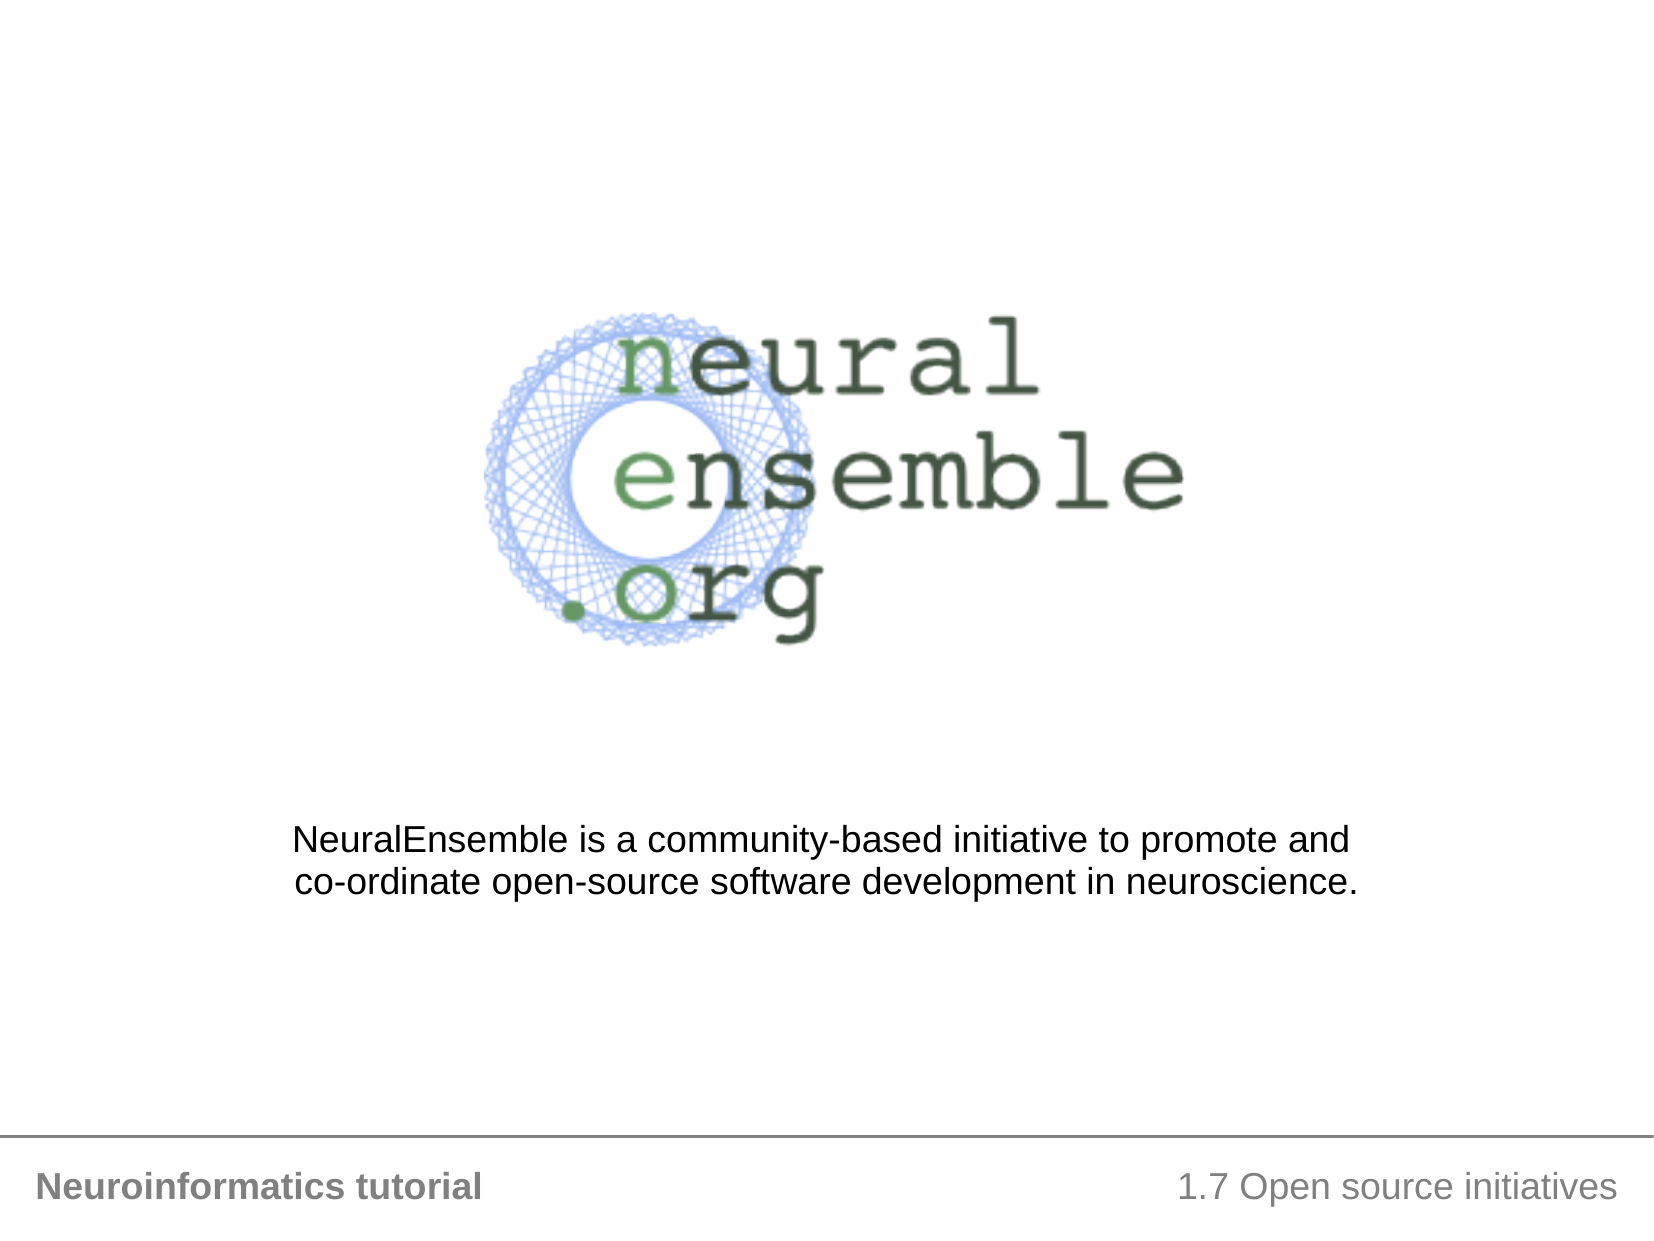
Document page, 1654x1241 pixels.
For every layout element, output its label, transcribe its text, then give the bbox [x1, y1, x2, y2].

text_box Neuroinformatics tutorial [35, 1151, 508, 1217]
picture [483, 312, 1210, 656]
text_box NeuralEnsemble is a community-based initiative to promote and co-ordinate open-source software development in neuroscience. [212, 809, 1441, 1015]
text_box 1.7 Open source initiatives [1145, 1151, 1619, 1217]
